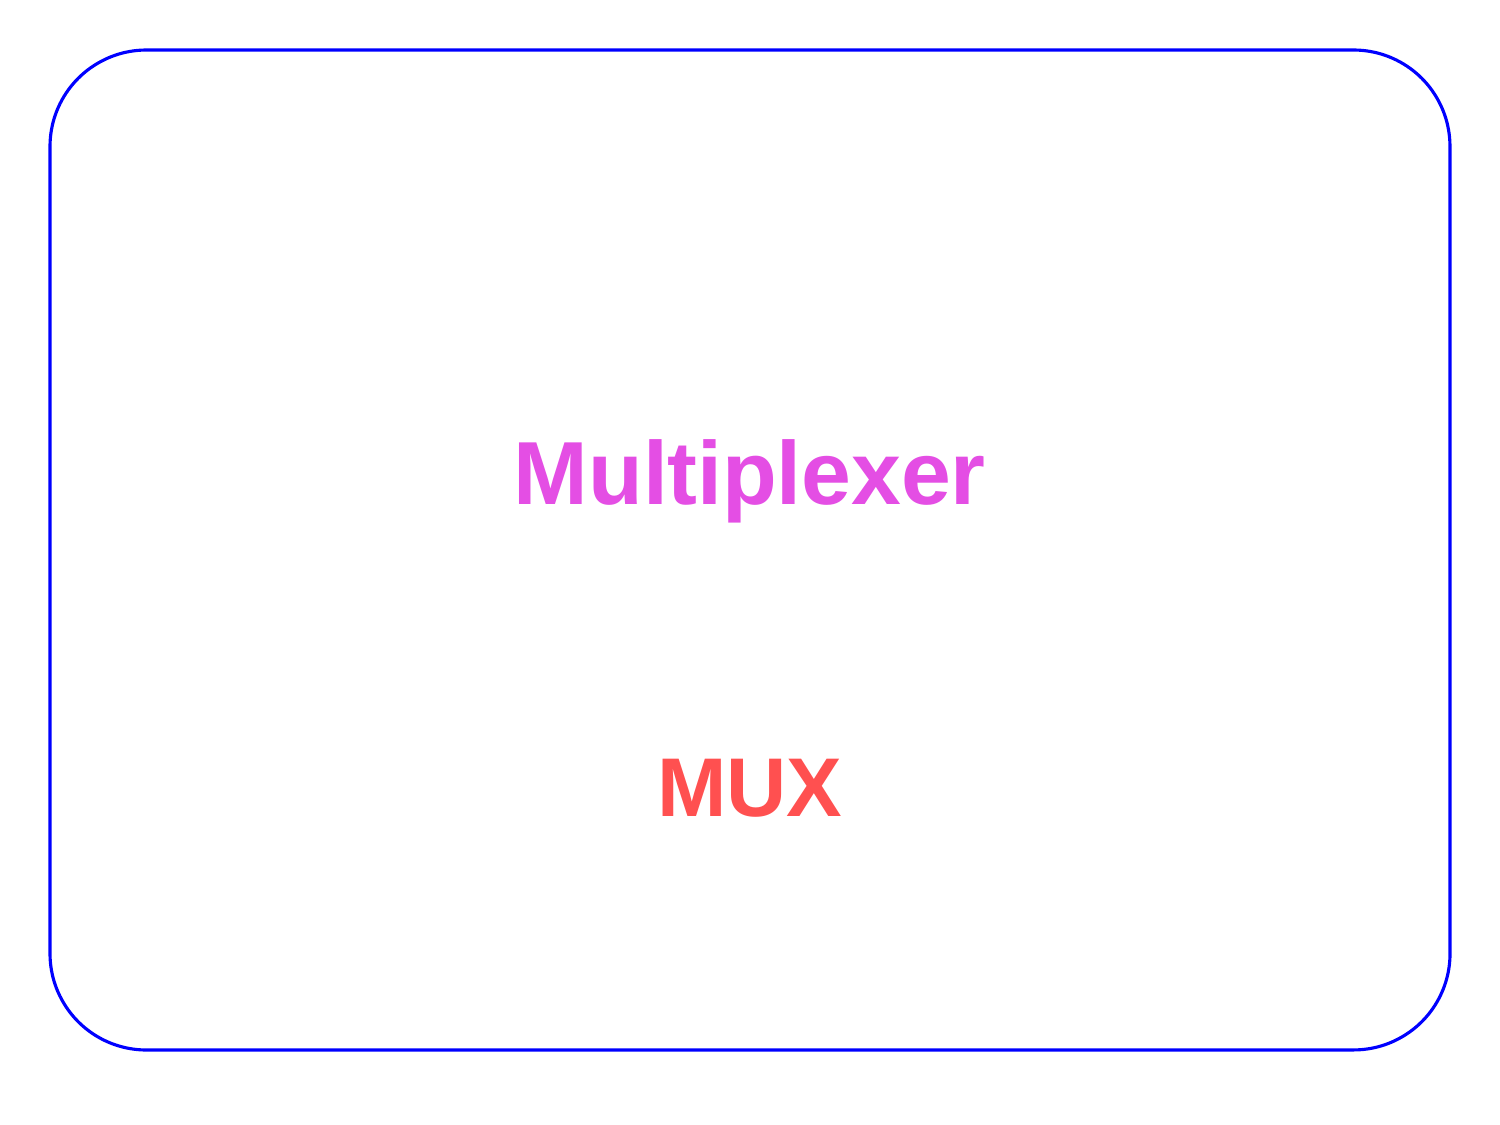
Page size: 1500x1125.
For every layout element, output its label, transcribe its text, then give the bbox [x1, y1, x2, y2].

subtitle MUX [226, 639, 1274, 928]
title Multiplexer [113, 374, 1387, 563]
